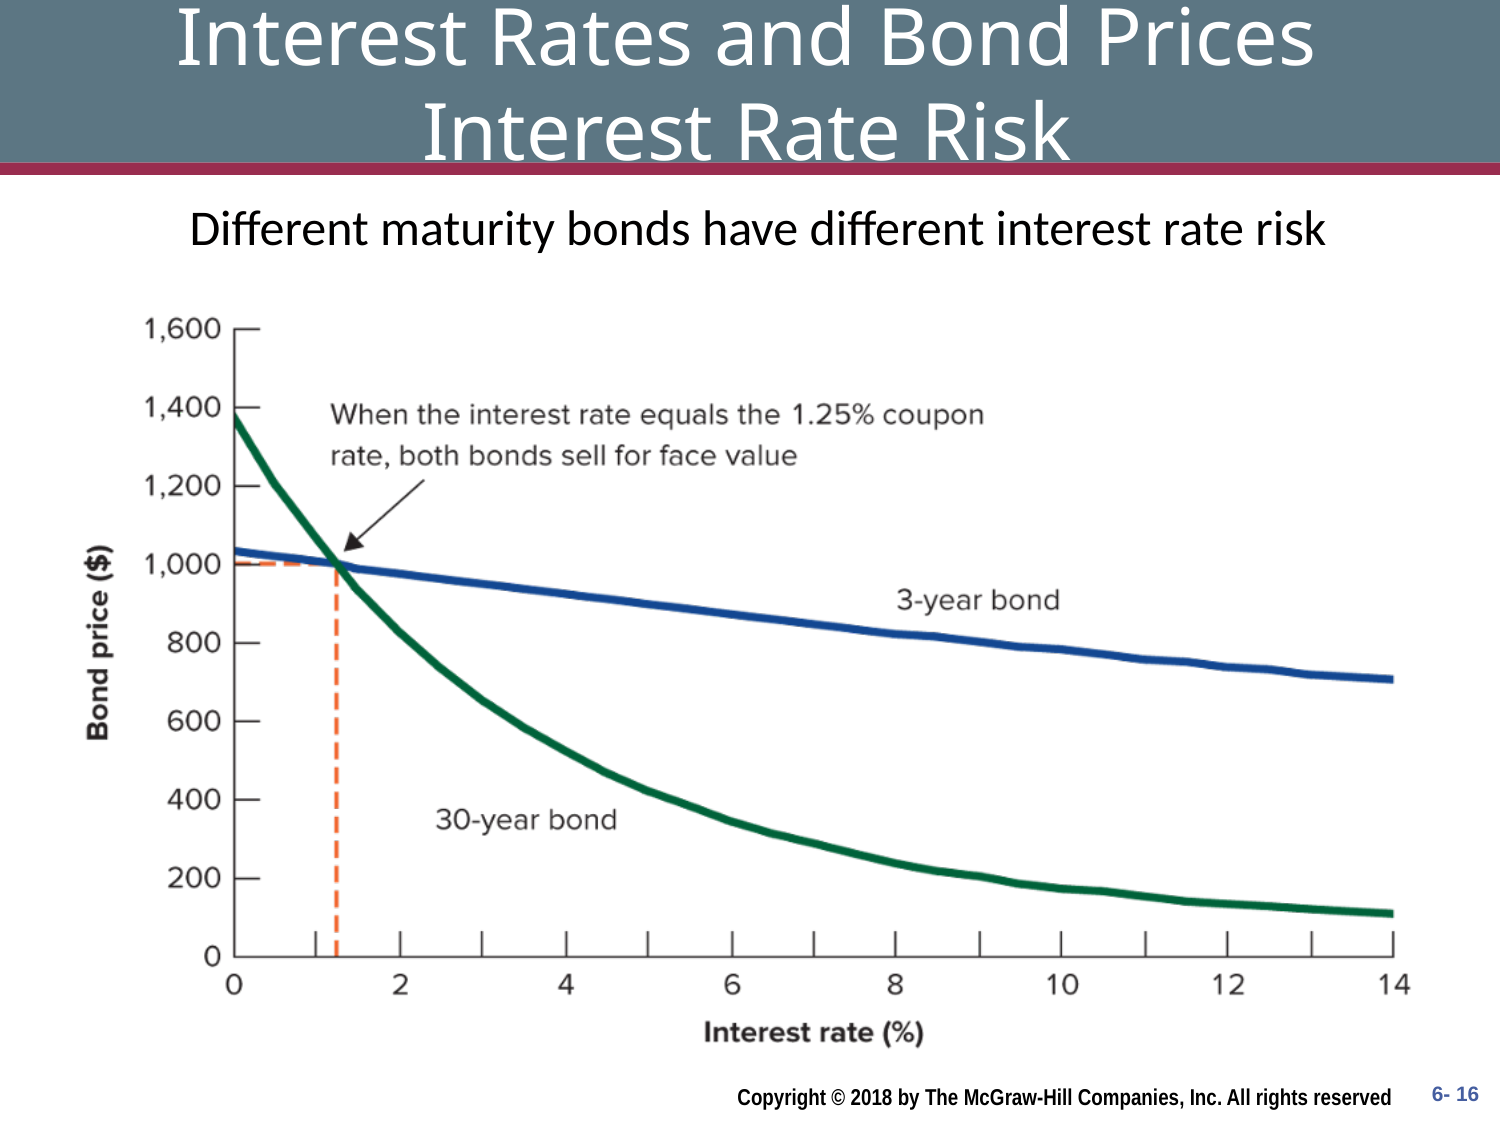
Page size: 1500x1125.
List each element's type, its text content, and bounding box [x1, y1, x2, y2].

text_box Different maturity bonds have different interest rate risk [174, 187, 1369, 273]
title Interest Rates and Bond Prices Interest Rate Risk [37, 12, 1457, 150]
picture [82, 313, 1412, 1051]
